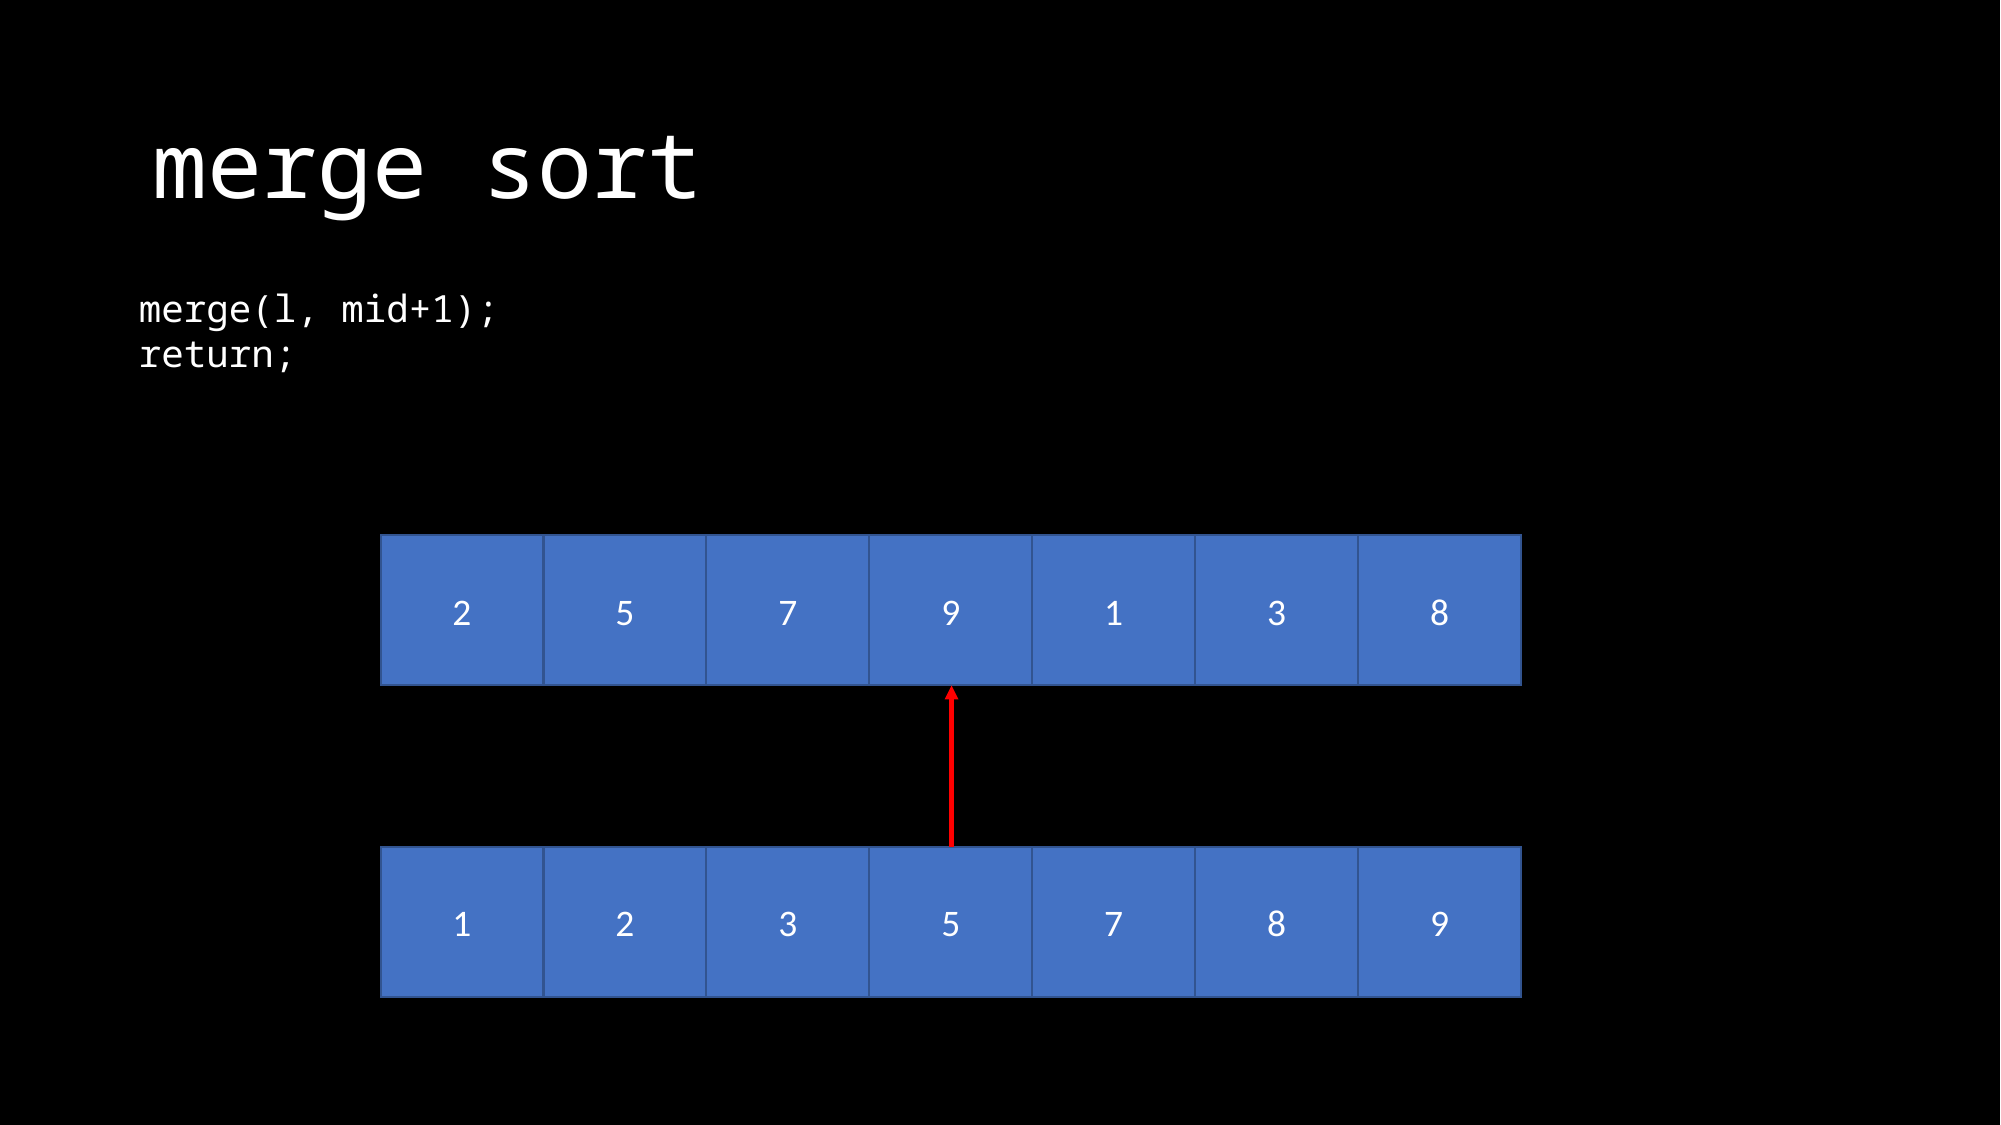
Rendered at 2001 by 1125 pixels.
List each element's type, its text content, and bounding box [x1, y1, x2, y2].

text_box 3 [1194, 534, 1357, 686]
text_box 3 [705, 846, 868, 998]
text_box 2 [380, 534, 542, 686]
text_box 2 [542, 846, 705, 998]
text_box 7 [705, 534, 868, 686]
text_box 5 [868, 846, 1031, 998]
text_box 1 [1031, 534, 1194, 686]
text_box 1 [380, 846, 542, 998]
text_box 9 [868, 534, 1031, 686]
text_box 5 [542, 534, 705, 686]
text_box 8 [1194, 846, 1357, 998]
text_box 9 [1357, 846, 1522, 998]
text_box 7 [1031, 846, 1194, 998]
title merge sort [137, 59, 1863, 278]
text_box 8 [1357, 534, 1522, 686]
text_box merge(l, mid+1); return; [124, 277, 514, 382]
